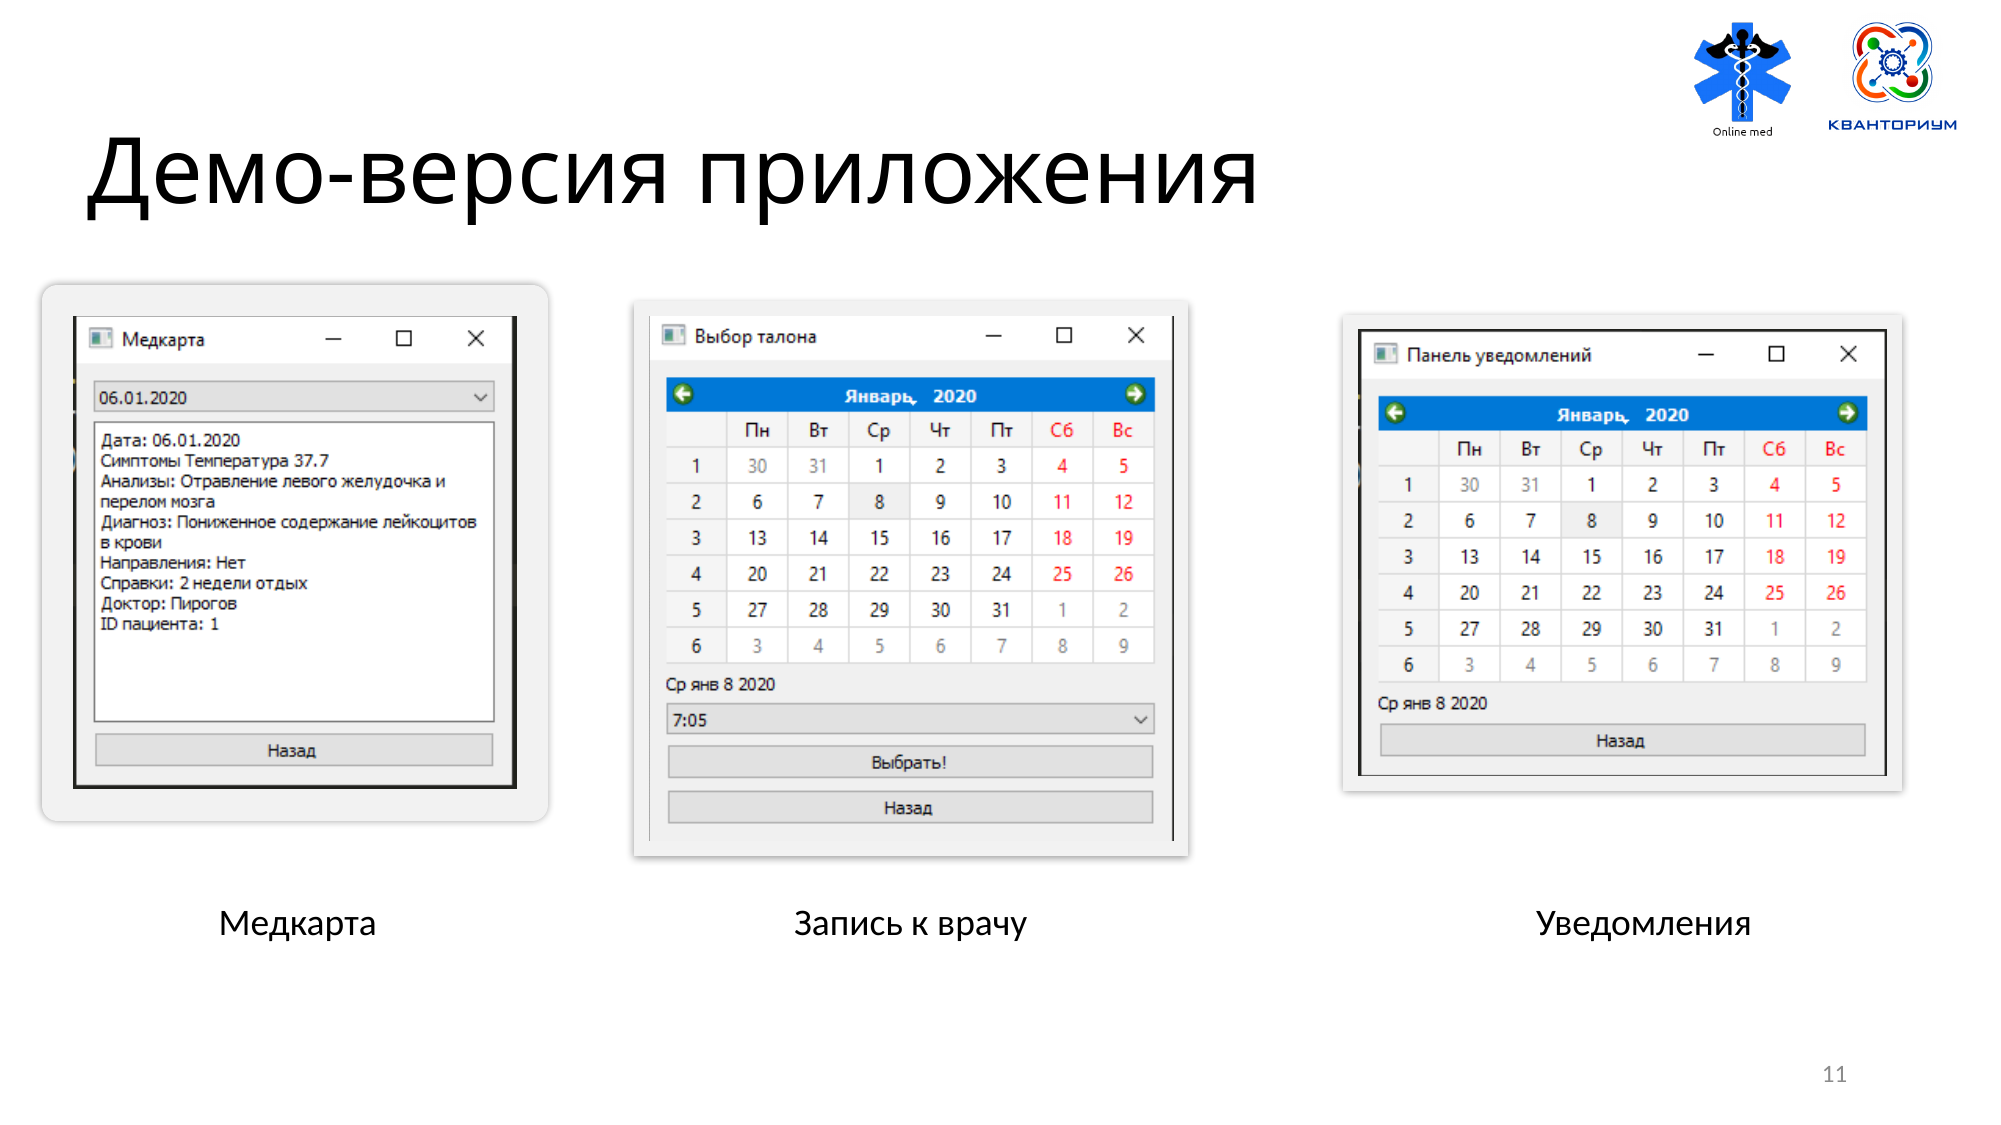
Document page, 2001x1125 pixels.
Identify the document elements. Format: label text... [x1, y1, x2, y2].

text_box Уведомления [1521, 890, 1768, 950]
text_box Запись к врачу [779, 890, 1043, 950]
title Демо-версия приложения [72, 65, 1798, 283]
slide_number 11 [1412, 1042, 1863, 1103]
picture [648, 315, 1174, 842]
picture [72, 315, 517, 790]
picture [1662, 0, 1964, 152]
picture [1357, 329, 1888, 777]
text_box Медкарта [203, 890, 392, 950]
